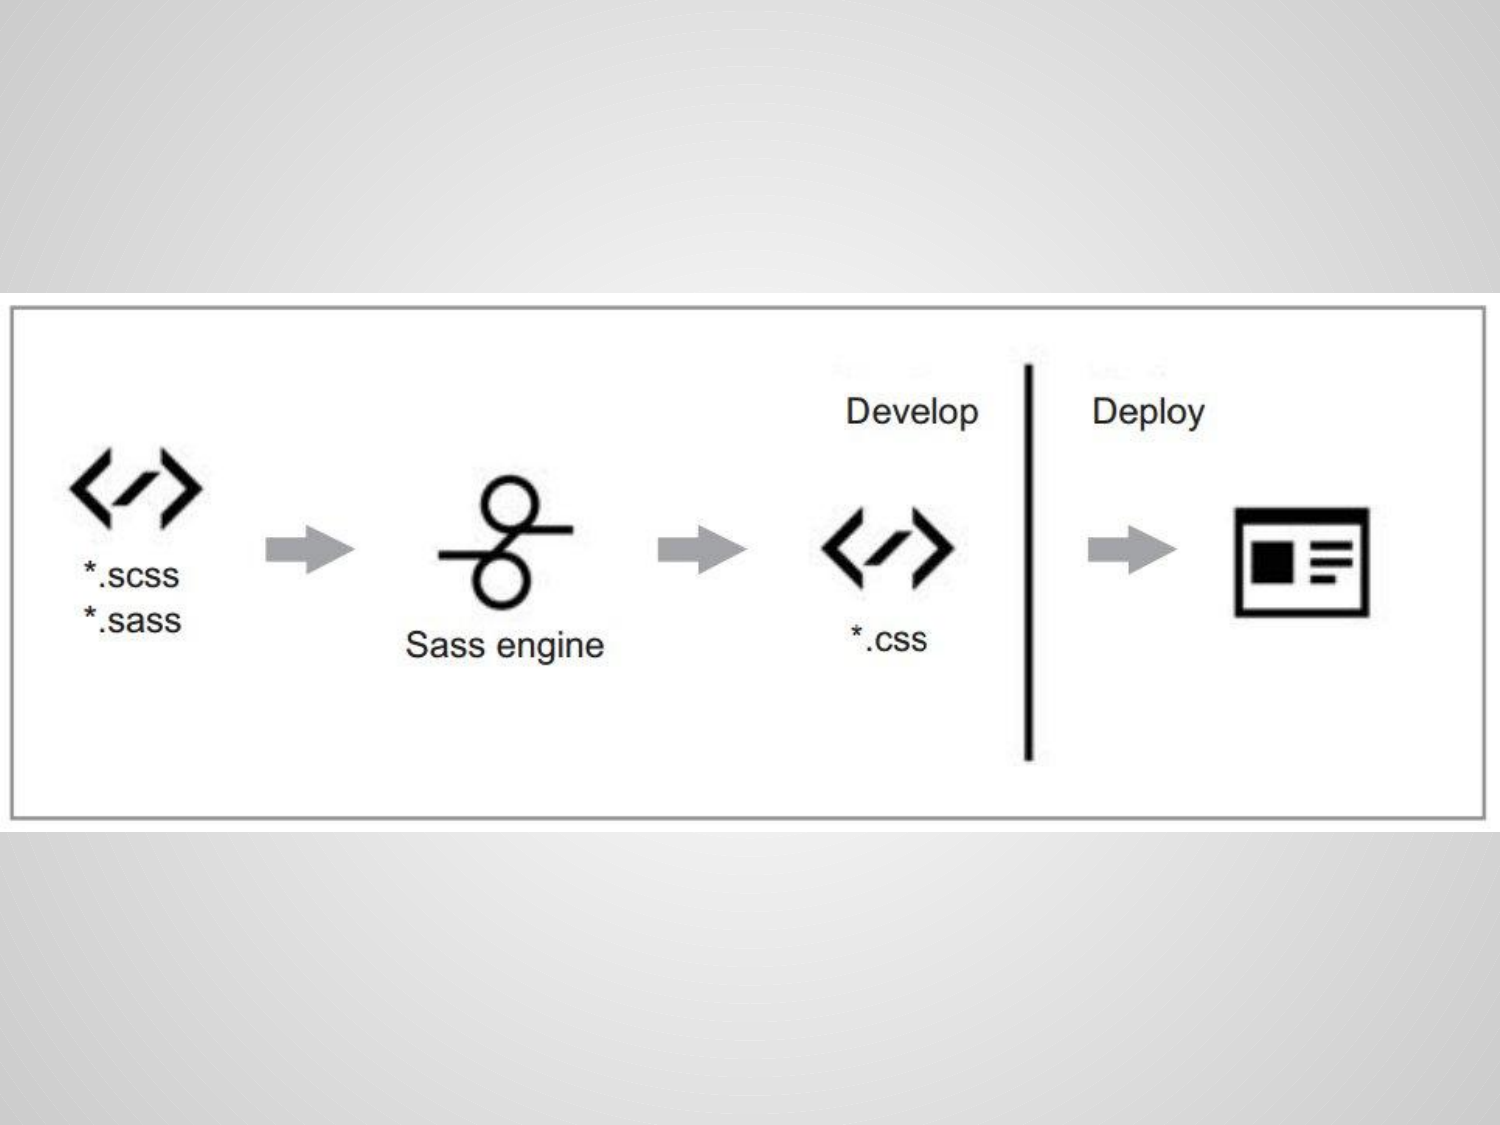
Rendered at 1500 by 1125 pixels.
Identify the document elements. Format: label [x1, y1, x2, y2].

picture [0, 293, 1500, 832]
